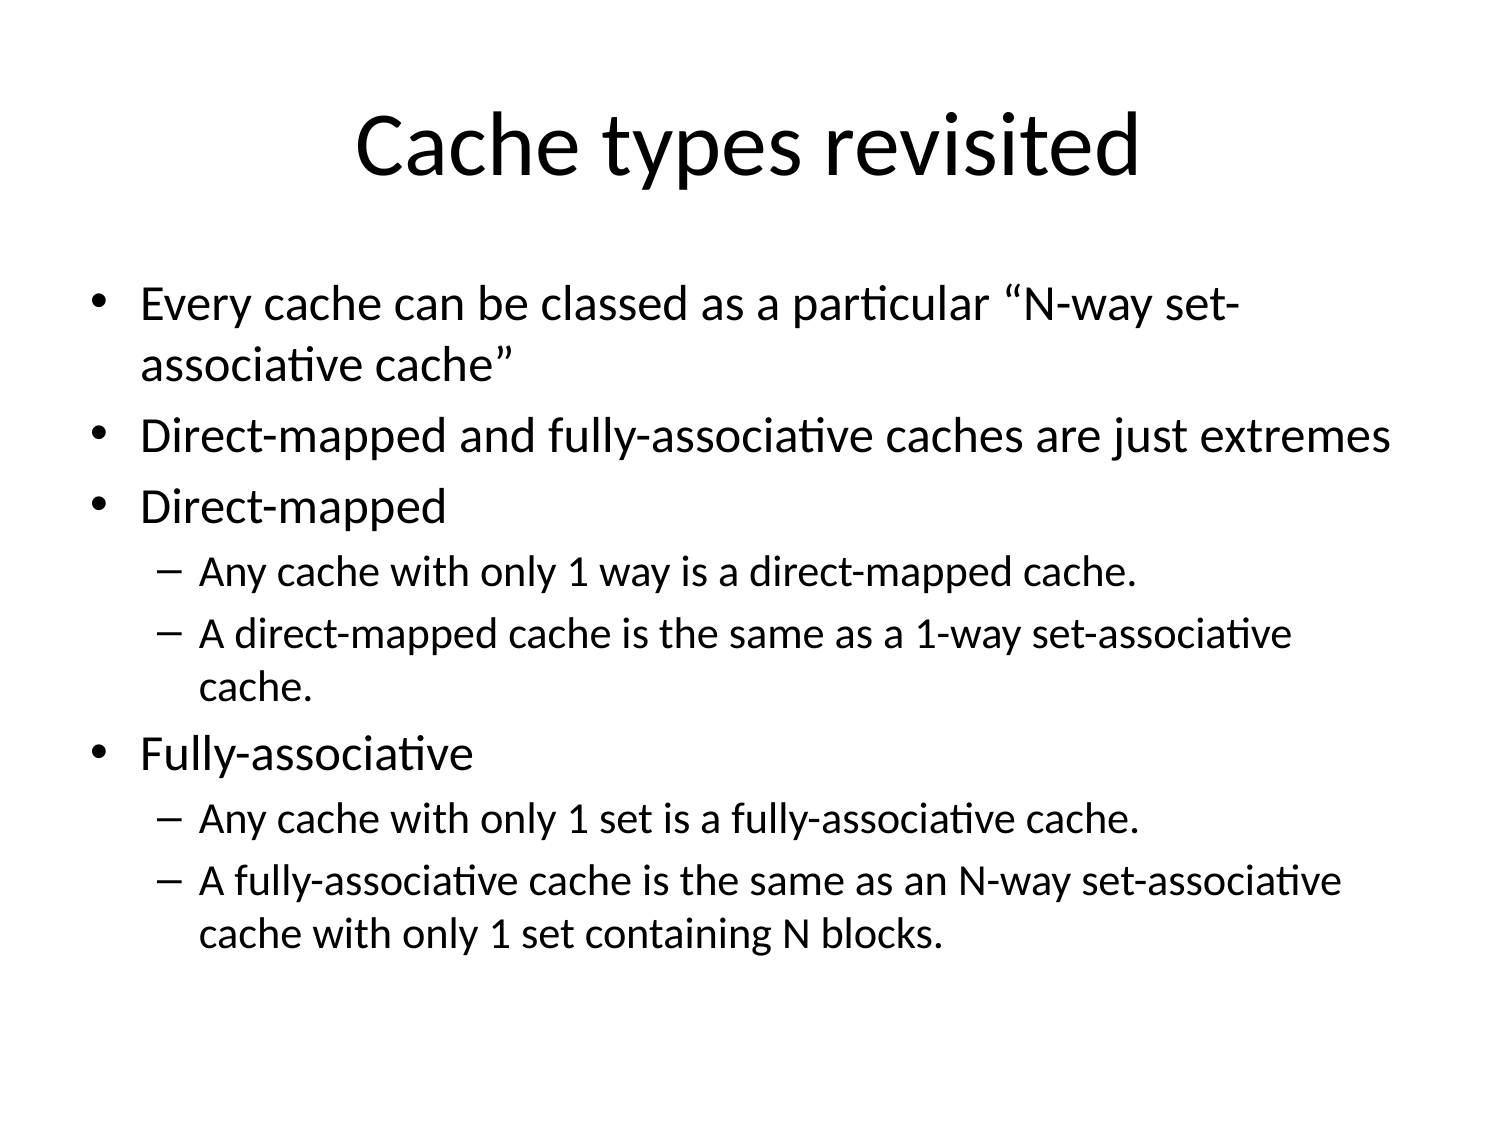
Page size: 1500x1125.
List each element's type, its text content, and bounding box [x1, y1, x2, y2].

title Cache types revisited [75, 45, 1425, 233]
list Every cache can be classed as a particular “N-way set-associative cache” Direct-mapped and fully-associative caches are just extremes Direct-mapped Any cache with only 1 way is a direct-mapped cache. A direct-mapped cache is the same as a 1-way set-associative cache. Fully-associative Any cache with only 1 set is a fully-associative cache. A fully-associative cache is the same as an N-way set-associative cache with only 1 set containing N blocks. [75, 262, 1425, 1005]
